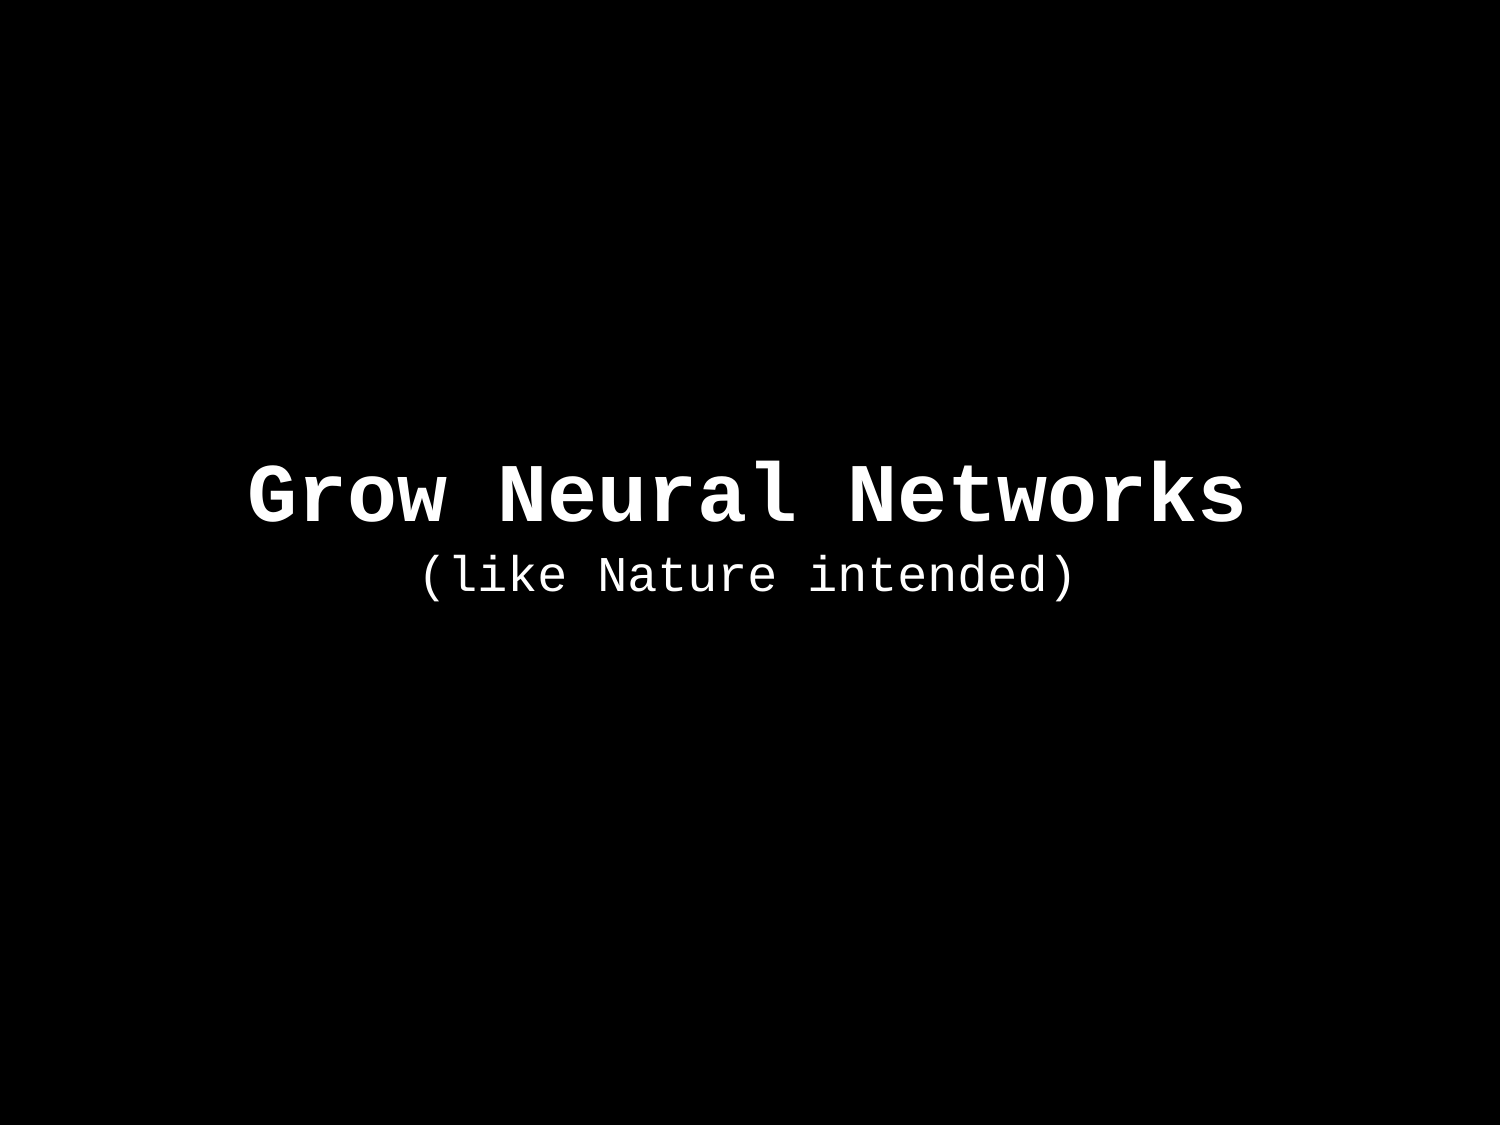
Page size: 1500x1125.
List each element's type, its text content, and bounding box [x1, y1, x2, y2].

title Grow Neural Networks [122, 367, 1372, 609]
subtitle (like Nature intended) [267, 533, 1227, 609]
